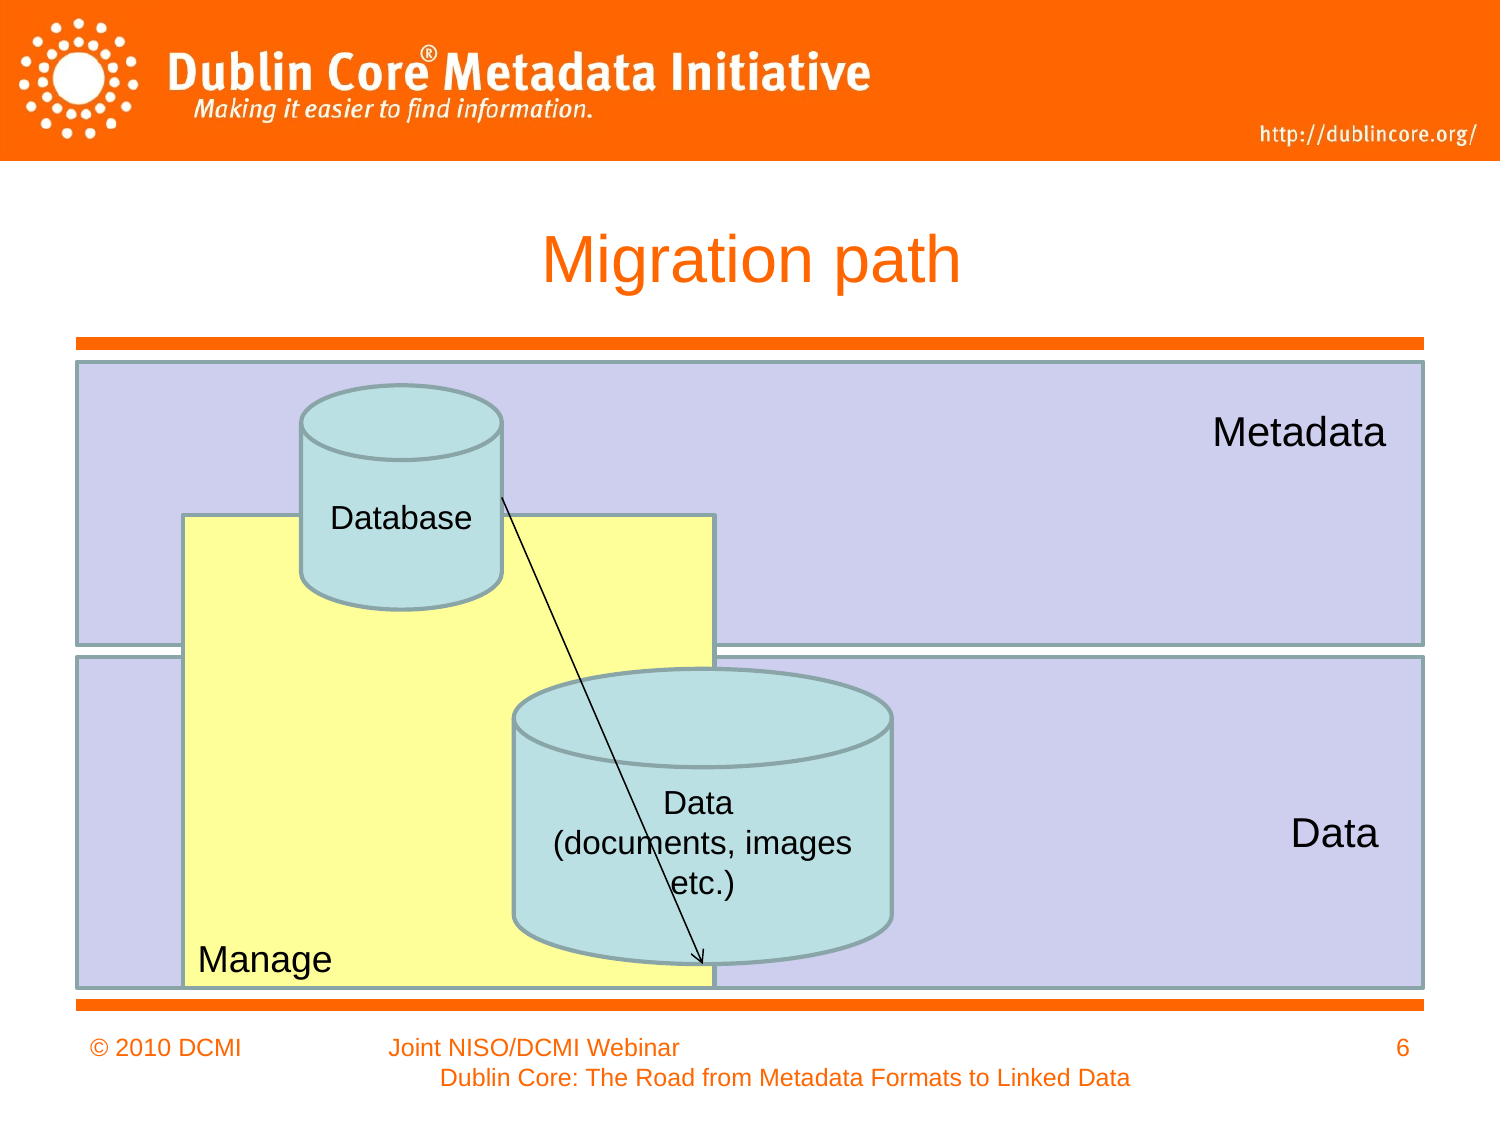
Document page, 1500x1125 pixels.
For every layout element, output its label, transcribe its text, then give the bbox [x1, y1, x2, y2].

slide_number 6 [1163, 1024, 1426, 1103]
text_box Metadata [1187, 397, 1412, 462]
text_box Database [298, 383, 504, 612]
text_box Data (documents, images etc.) [511, 666, 894, 967]
picture [76, 337, 1424, 350]
footer Joint NISO/DCMI Webinar Dublin Core: The Road from Metadata Formats to Linked Data [371, 1024, 1152, 1103]
text_box [75, 360, 1425, 647]
slide_number © 2010 DCMI [74, 1024, 361, 1103]
text_box [717, 655, 1425, 990]
title Migration path [76, 196, 1428, 315]
text_box [75, 655, 181, 990]
text_box Data [1257, 798, 1412, 864]
picture [76, 999, 1424, 1011]
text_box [353, 656, 562, 770]
picture [0, 0, 1500, 161]
text_box Manage [181, 513, 717, 990]
